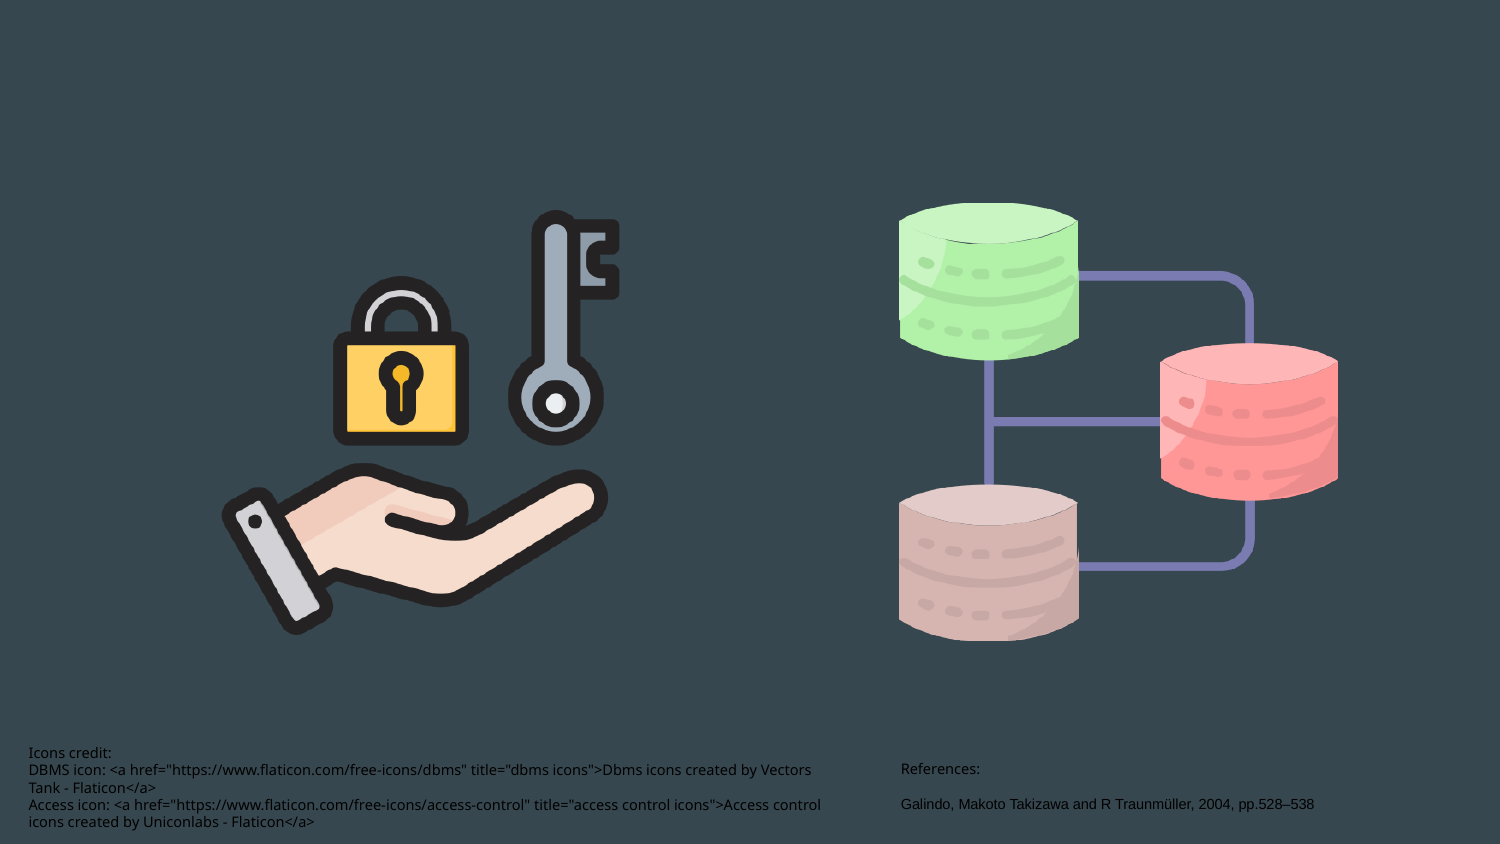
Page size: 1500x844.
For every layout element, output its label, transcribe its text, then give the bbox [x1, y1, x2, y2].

picture [899, 202, 1338, 641]
picture [201, 202, 640, 641]
text_box Icons credit: DBMS icon: <a href="https://www.flaticon.com/free-icons/dbms" title="dbms icons">Dbms icons created by Vectors Tank - Flaticon</a> Access icon: <a href="https://www.flaticon.com/free-icons/access-control" title="access control icons">Access control icons created by Uniconlabs - Flaticon</a> [13, 728, 854, 827]
text_box References: Galindo, Makoto Takizawa and R Traunmüller, 2004, pp.528–538 [885, 744, 1500, 835]
